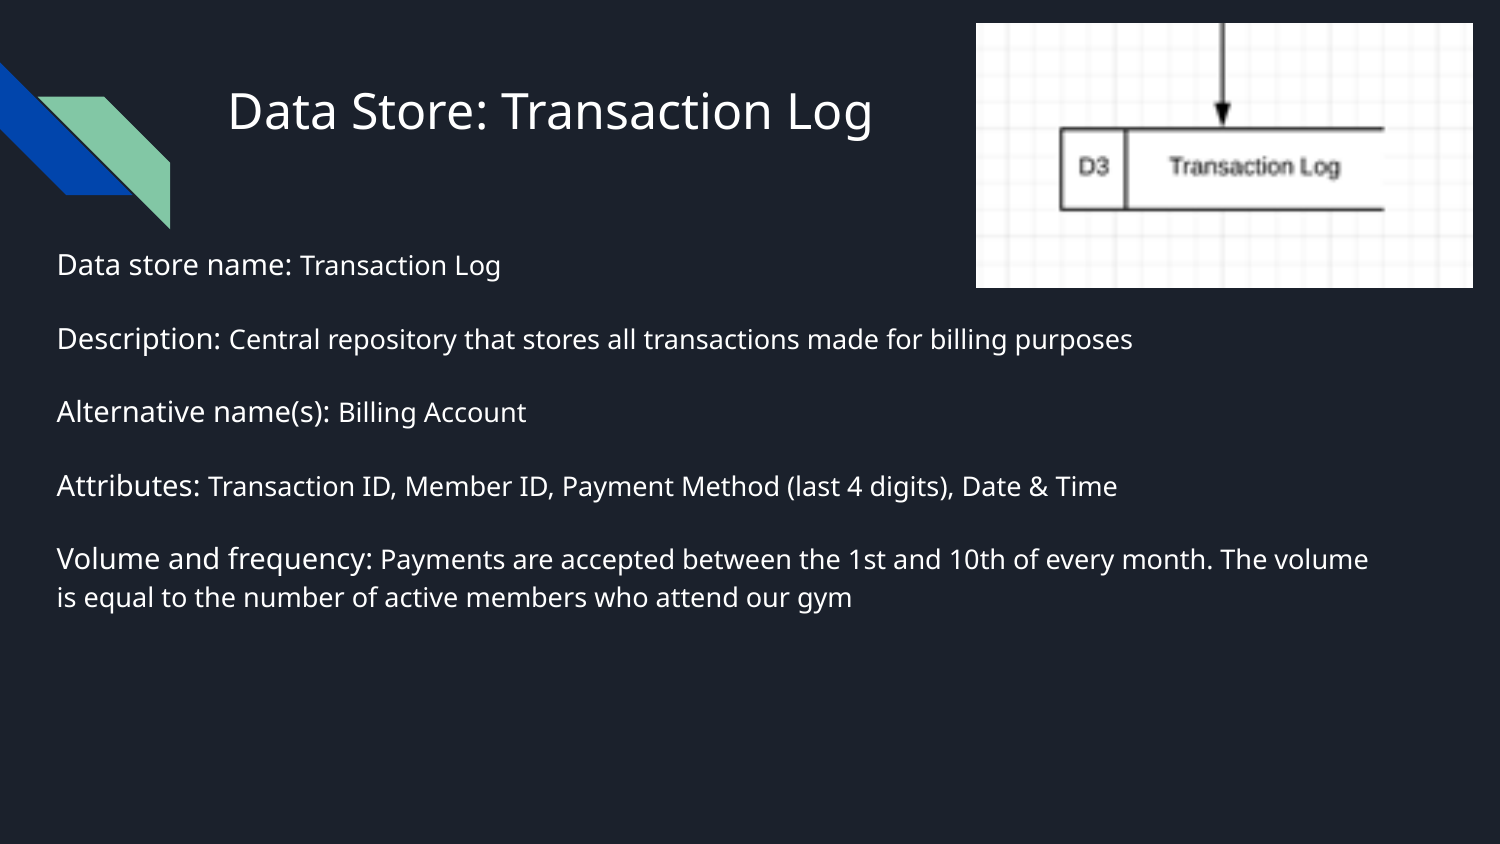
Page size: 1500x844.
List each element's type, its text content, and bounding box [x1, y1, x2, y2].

title Data Store: Transaction Log [212, 64, 970, 215]
list Data store name: Transaction Log Description: Central repository that stores all transactions made for billing purposes Alternative name(s): Billing Account Attributes: Transaction ID, Member ID, Payment Method (last 4 digits), Date & Time Volume and frequency: Payments are accepted between the 1st and 10th of every month. The volume is equal to the number of active members who attend our gym [41, 226, 1403, 801]
picture [975, 23, 1474, 289]
